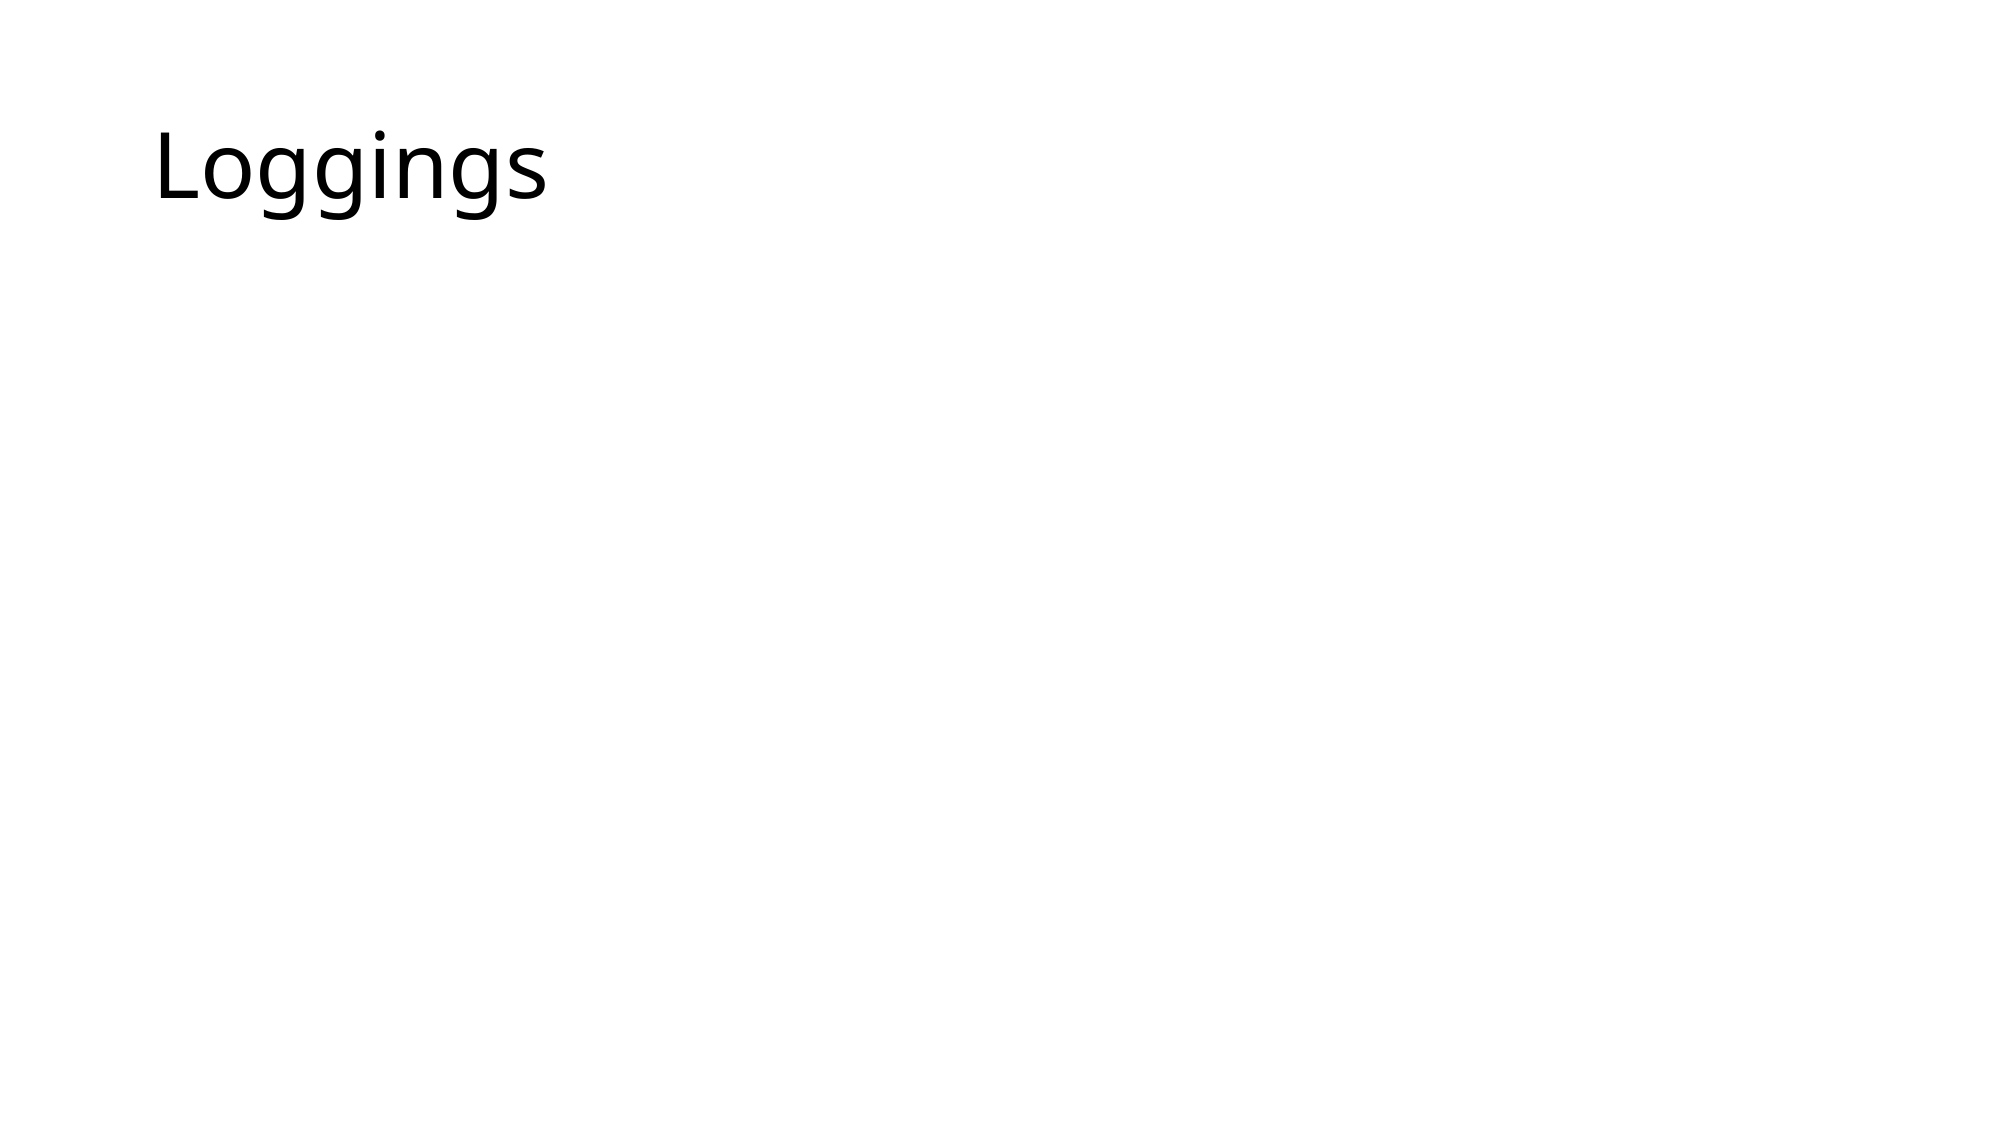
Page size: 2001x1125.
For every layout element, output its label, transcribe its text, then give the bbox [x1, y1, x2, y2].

title Loggings [137, 59, 1863, 278]
